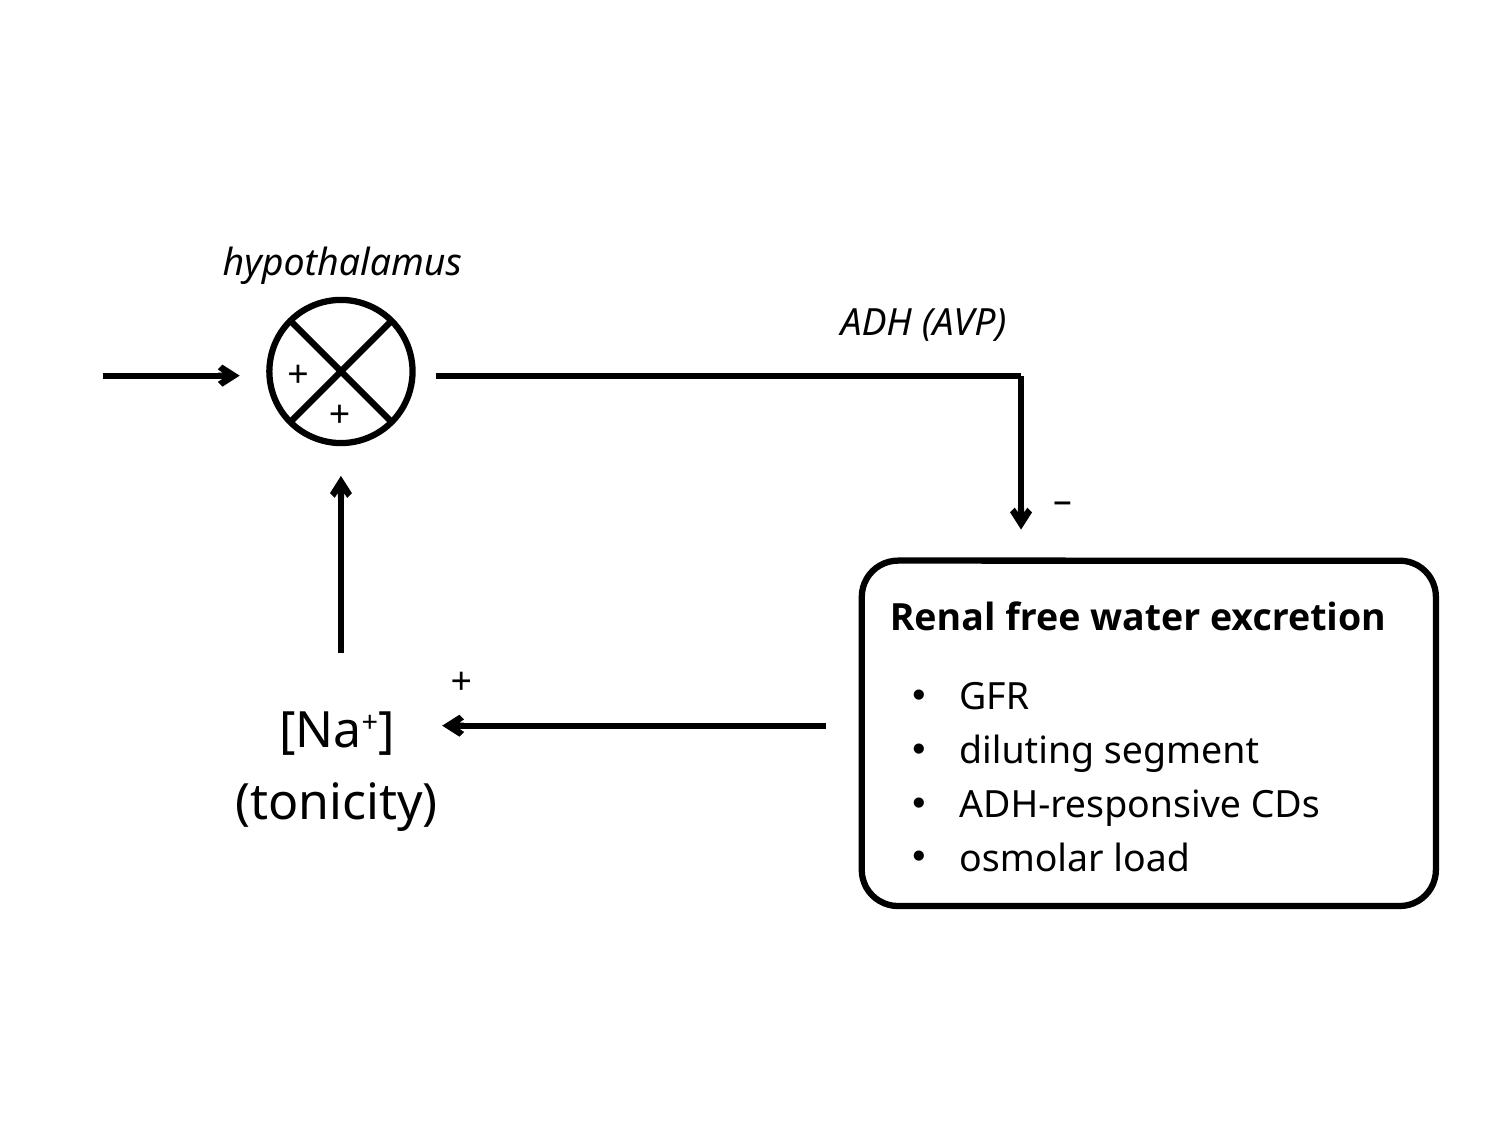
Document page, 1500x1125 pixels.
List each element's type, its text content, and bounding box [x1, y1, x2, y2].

text_box hypothalamus [207, 230, 477, 291]
text_box [268, 350, 272, 393]
text_box [324, 320, 392, 382]
text_box [861, 560, 1437, 907]
text_box + [304, 382, 376, 442]
text_box + [272, 342, 324, 402]
text_box [275, 299, 414, 435]
text_box Renal free water excretion [875, 585, 1402, 646]
text_box [Na+] (tonicity) [177, 678, 496, 837]
text_box GFR diluting segment ADH-responsive CDs osmolar load [897, 655, 1436, 886]
text_box + [435, 649, 488, 710]
text_box ADH (AVP) [825, 291, 1022, 351]
text_box – [1038, 468, 1087, 529]
